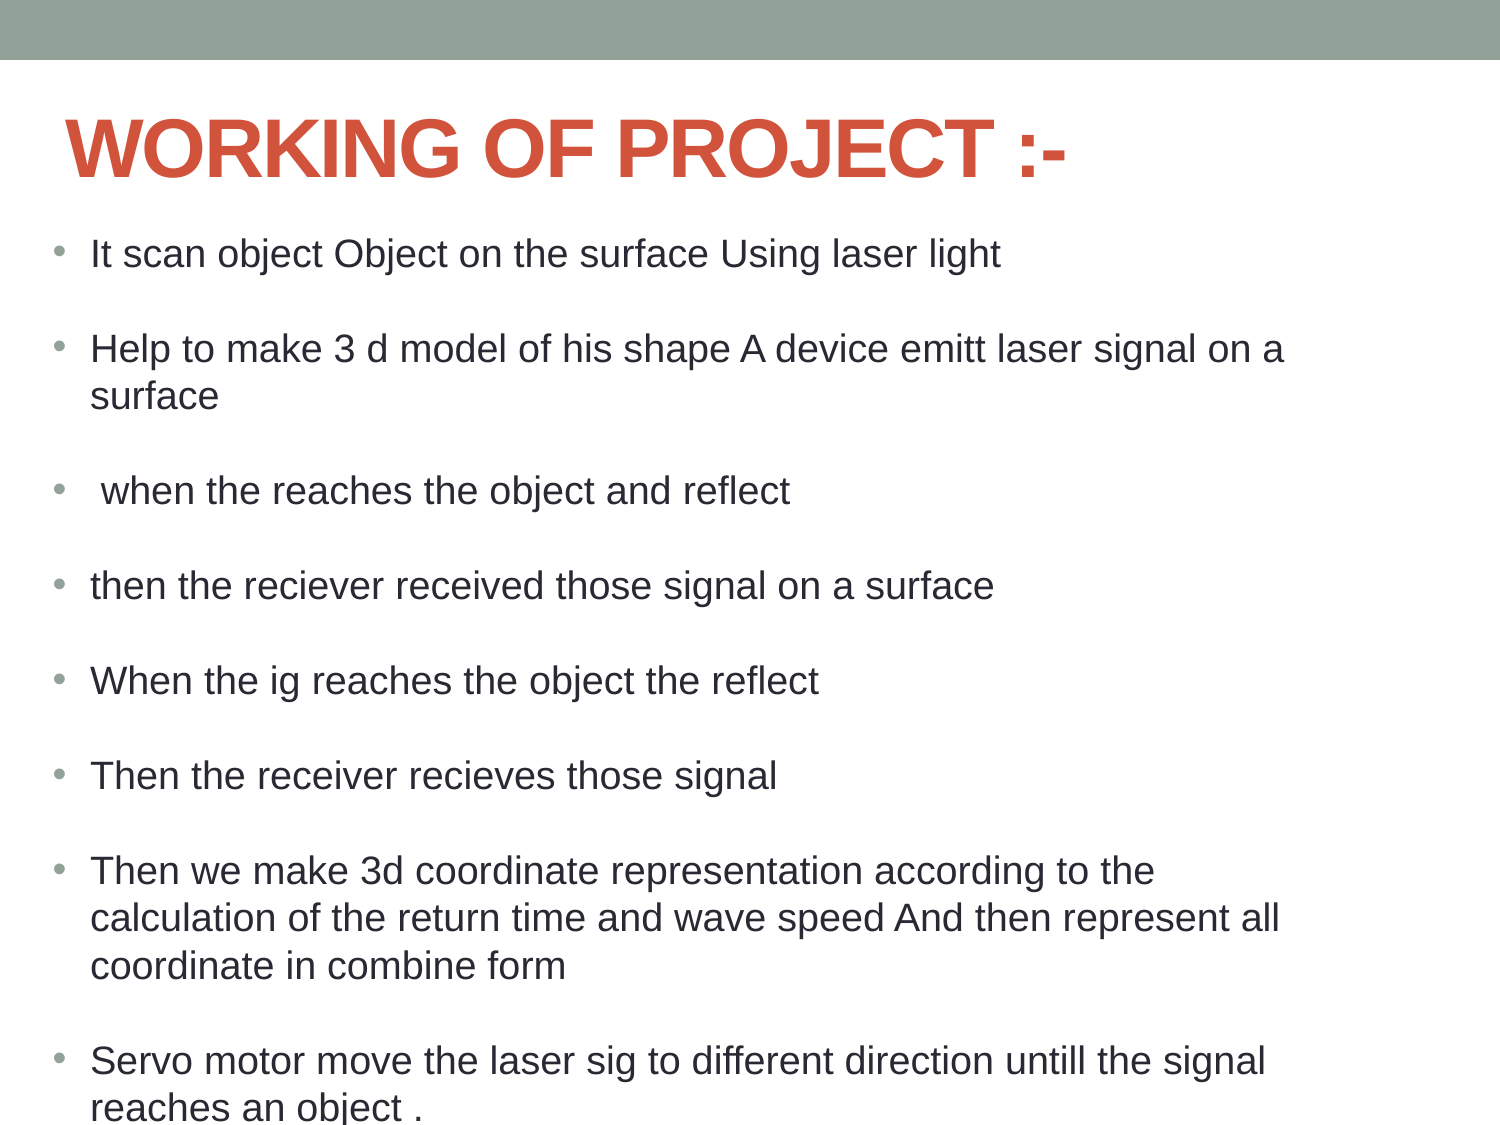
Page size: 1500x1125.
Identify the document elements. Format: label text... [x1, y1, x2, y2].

title WORKING OF PROJECT :- [50, 62, 1400, 225]
text_box It scan object Object on the surface Using laser light Help to make 3 d model of his shape A device emitt laser signal on a surface when the reaches the object and reflect then the reciever received those signal on a surface When the ig reaches the object the reflect Then the receiver recieves those signal Then we make 3d coordinate representation according to the calculation of the return time and wave speed And then represent all coordinate in combine form Servo motor move the laser sig to different direction untill the signal reaches an object . [0, 212, 1350, 1013]
